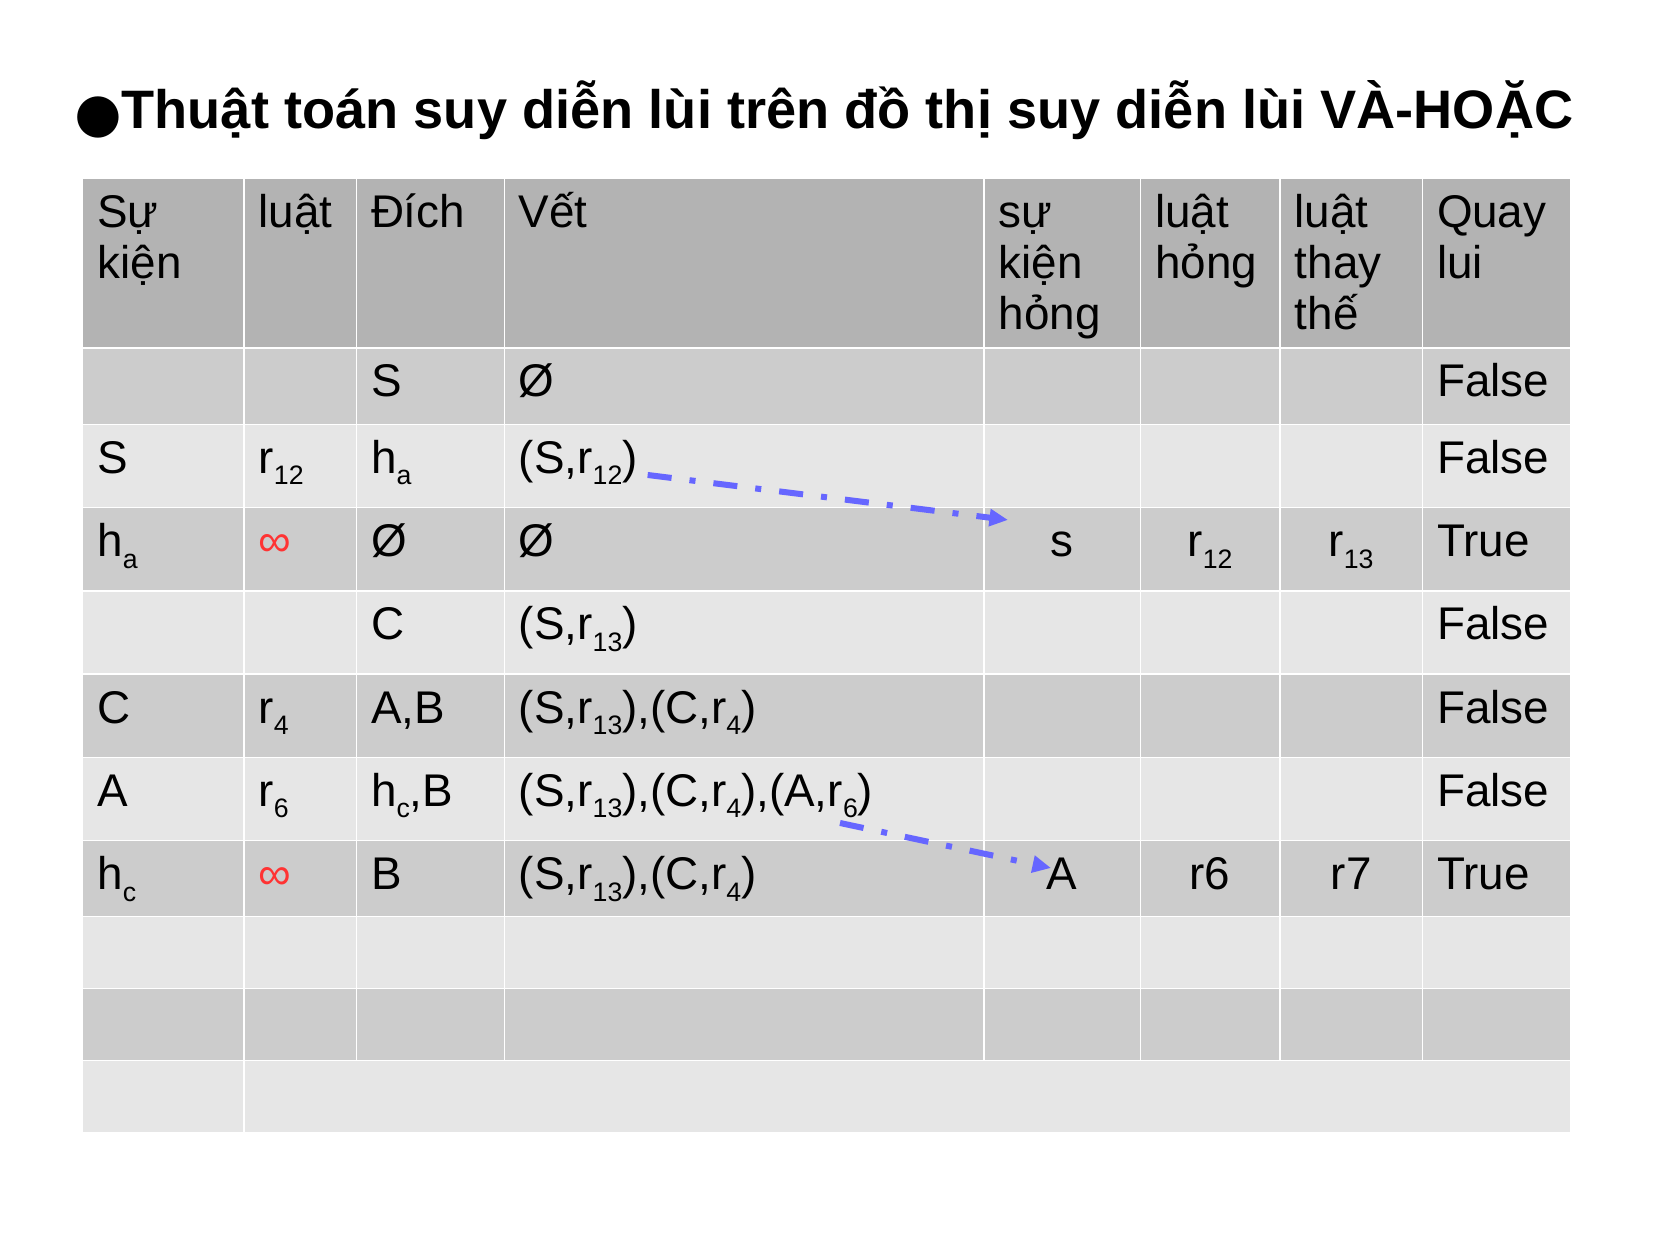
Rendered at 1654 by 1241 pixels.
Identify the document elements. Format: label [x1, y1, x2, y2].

table_cell [1141, 592, 1279, 673]
table_cell [1141, 349, 1279, 424]
table_cell [245, 675, 356, 757]
table_cell [505, 758, 983, 840]
table_cell [505, 989, 983, 1060]
table_cell [1423, 592, 1570, 673]
table_header [505, 179, 983, 347]
text_box [647, 474, 1008, 525]
table_cell [505, 349, 983, 424]
table_cell [357, 592, 504, 673]
table_header [1281, 179, 1422, 347]
table_cell [1423, 349, 1570, 424]
table_cell [1141, 841, 1279, 916]
table_cell [357, 841, 504, 916]
table_cell [83, 425, 243, 507]
table_cell [357, 989, 504, 1060]
table_cell [985, 425, 1140, 507]
table_cell [83, 592, 243, 673]
table_cell [505, 917, 983, 988]
table_cell [245, 425, 356, 507]
table_cell [1281, 841, 1422, 916]
table_cell [1281, 758, 1422, 840]
table_cell [1141, 675, 1279, 757]
table_cell [505, 675, 983, 757]
table_cell [505, 592, 983, 673]
table_cell [1423, 508, 1570, 590]
table_header [83, 179, 243, 347]
table_cell [245, 841, 356, 916]
table_header [245, 179, 356, 347]
table_cell [1141, 989, 1279, 1060]
text_box [839, 822, 1051, 872]
table_cell [1281, 675, 1422, 757]
table_cell [1281, 989, 1422, 1060]
table_cell [930, 841, 983, 853]
table_cell [357, 349, 504, 424]
table_cell [1423, 675, 1570, 757]
table_cell [985, 989, 1140, 1060]
table_cell [985, 349, 1140, 424]
table_cell [985, 758, 1140, 840]
table_cell [357, 917, 504, 988]
table_cell [357, 758, 504, 840]
table_cell [505, 508, 983, 590]
table_cell [505, 425, 983, 507]
table_cell [985, 917, 1140, 988]
table_header [985, 179, 1140, 347]
table_cell [1141, 917, 1279, 988]
table_cell [83, 1061, 243, 1132]
table_header [1423, 179, 1570, 347]
table_cell [1423, 758, 1570, 840]
table_cell [1281, 349, 1422, 424]
table_cell [245, 508, 356, 590]
table_cell [357, 675, 504, 757]
table_cell [245, 1061, 1570, 1132]
table_cell [357, 508, 504, 590]
table_cell [83, 917, 243, 988]
table_cell [1423, 841, 1570, 916]
table_header [1141, 179, 1279, 347]
table_cell [1281, 425, 1422, 507]
table_cell [1423, 917, 1570, 988]
table_cell [1141, 758, 1279, 840]
table_cell [245, 917, 356, 988]
table_cell [245, 989, 356, 1060]
table_cell [1281, 917, 1422, 988]
table_cell [83, 508, 243, 590]
table_cell [985, 675, 1140, 757]
table_cell [83, 675, 243, 757]
table_cell [83, 758, 243, 840]
table_cell [1281, 592, 1422, 673]
table_cell [83, 349, 243, 424]
table_cell [1141, 425, 1279, 507]
table_cell [505, 841, 983, 916]
table_cell [83, 989, 243, 1060]
text_box [59, 46, 1590, 168]
table_cell [985, 592, 1140, 673]
table_cell [1423, 989, 1570, 1060]
table_cell [985, 841, 1140, 916]
table_cell [1423, 425, 1570, 507]
table_cell [83, 841, 243, 916]
table_cell [245, 349, 356, 424]
table_cell [357, 425, 504, 507]
table_cell [921, 508, 983, 516]
table_cell [985, 508, 1140, 590]
table_cell [245, 592, 356, 673]
table_cell [1281, 508, 1422, 590]
table_cell [245, 758, 356, 840]
table_header [357, 179, 504, 347]
table_cell [1141, 508, 1279, 590]
